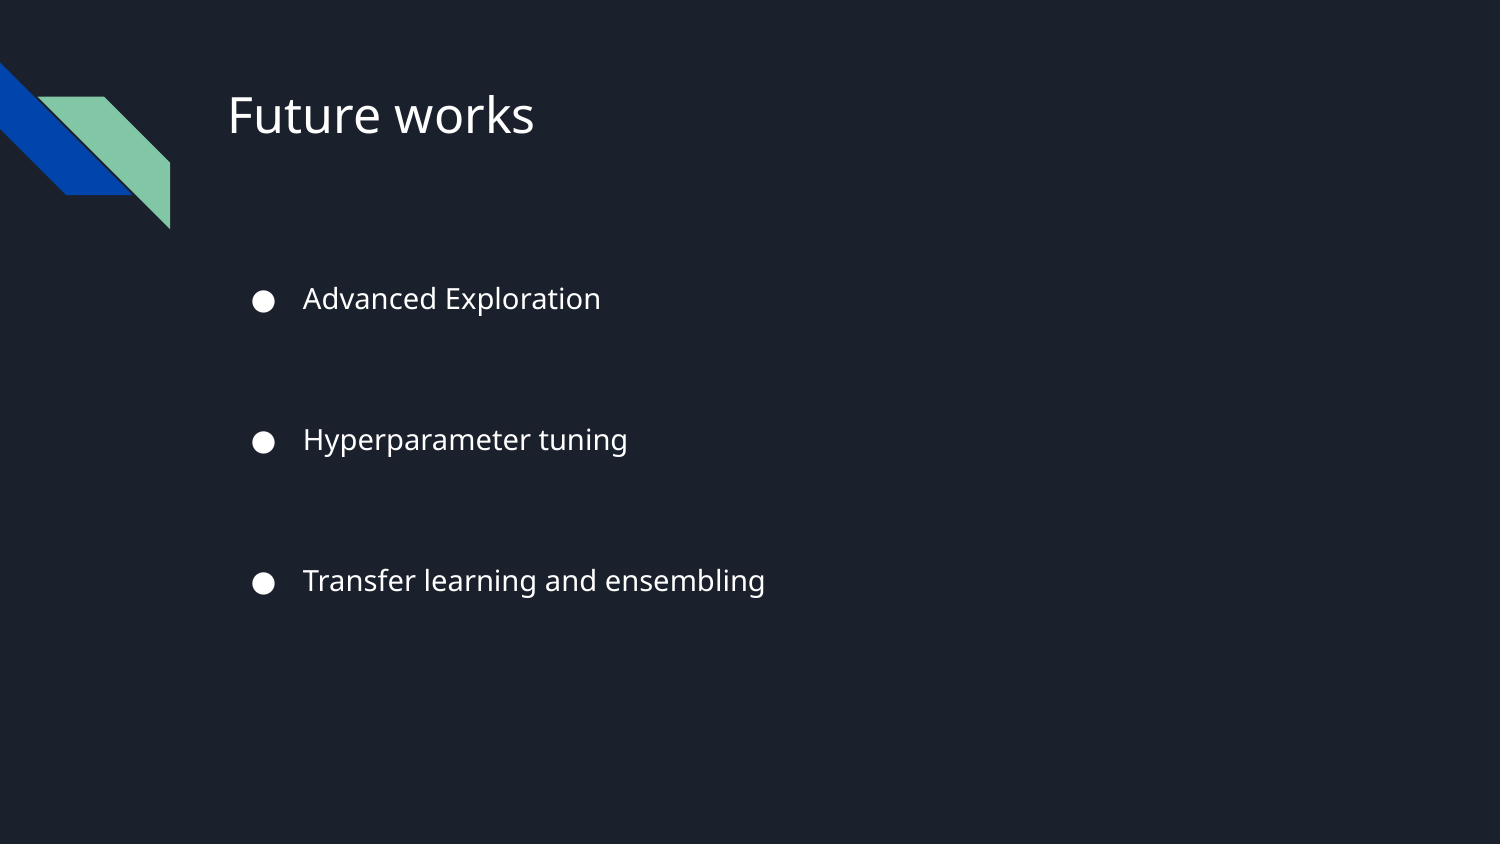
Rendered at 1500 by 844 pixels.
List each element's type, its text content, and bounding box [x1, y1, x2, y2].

title Future works [212, 64, 1368, 215]
list Advanced Exploration Hyperparameter tuning Transfer learning and ensembling [212, 257, 1368, 735]
